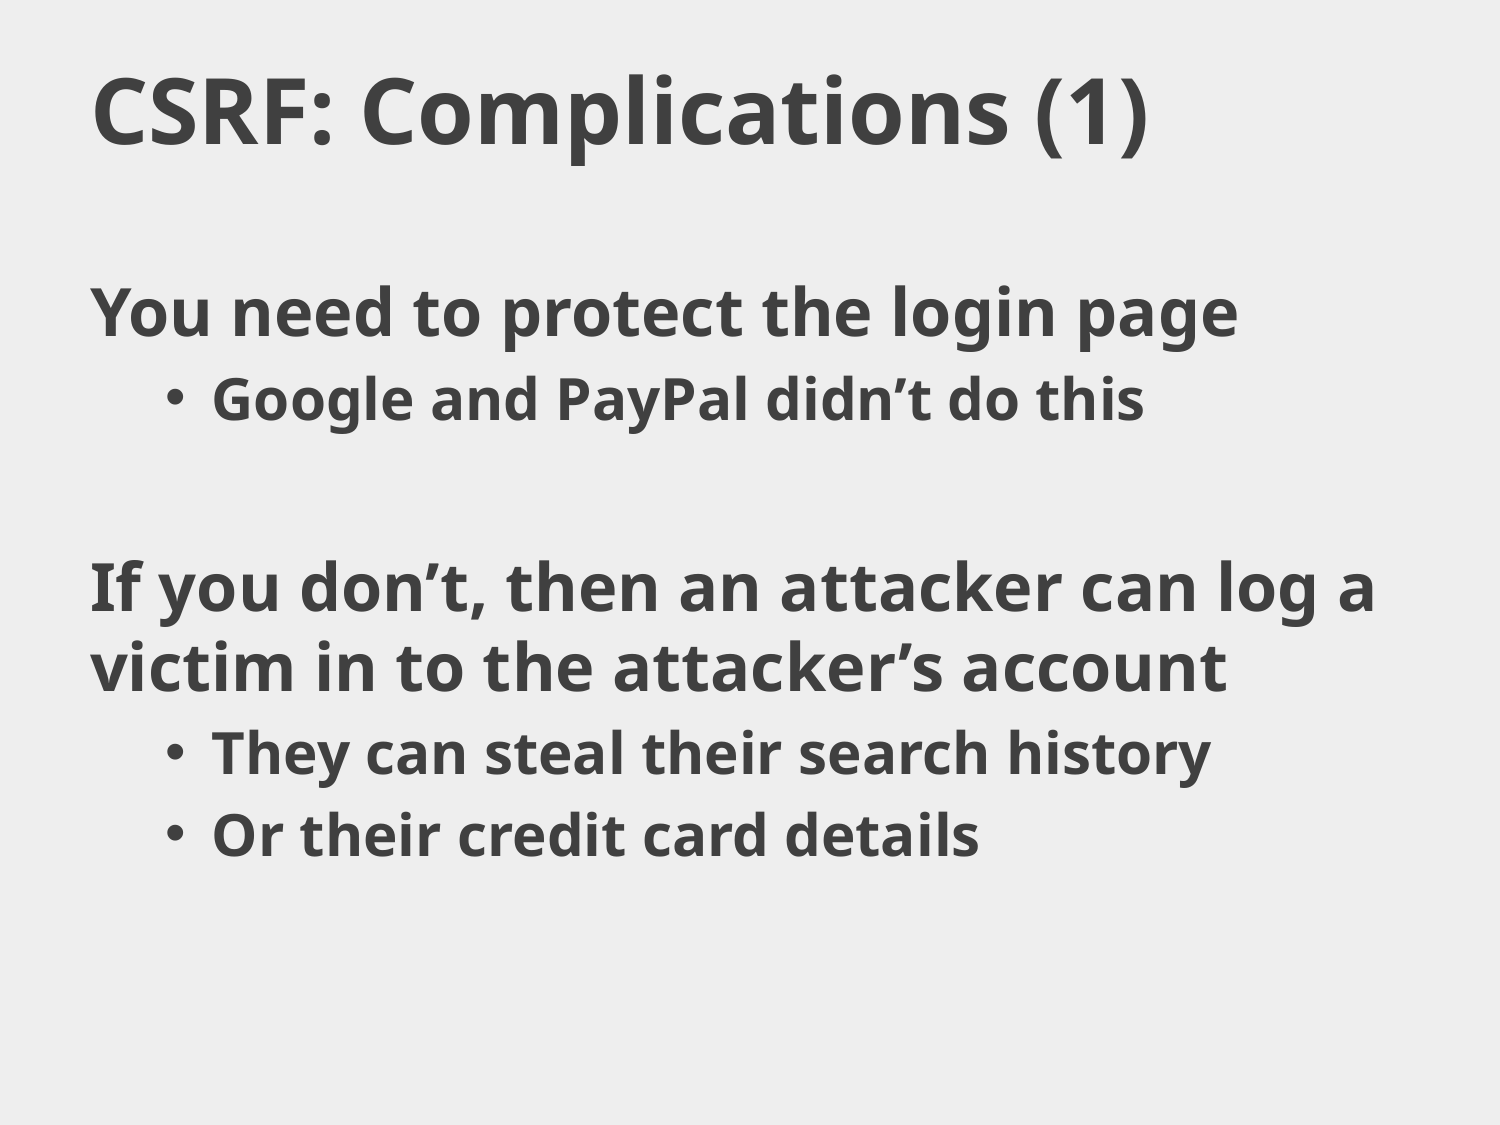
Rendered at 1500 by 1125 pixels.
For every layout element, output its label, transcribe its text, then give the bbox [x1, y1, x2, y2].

title CSRF: Complications (1) [75, 45, 1425, 233]
list You need to protect the login page Google and PayPal didn’t do this If you don’t, then an attacker can log a victim in to the attacker’s account They can steal their search history Or their credit card details [75, 262, 1425, 908]
